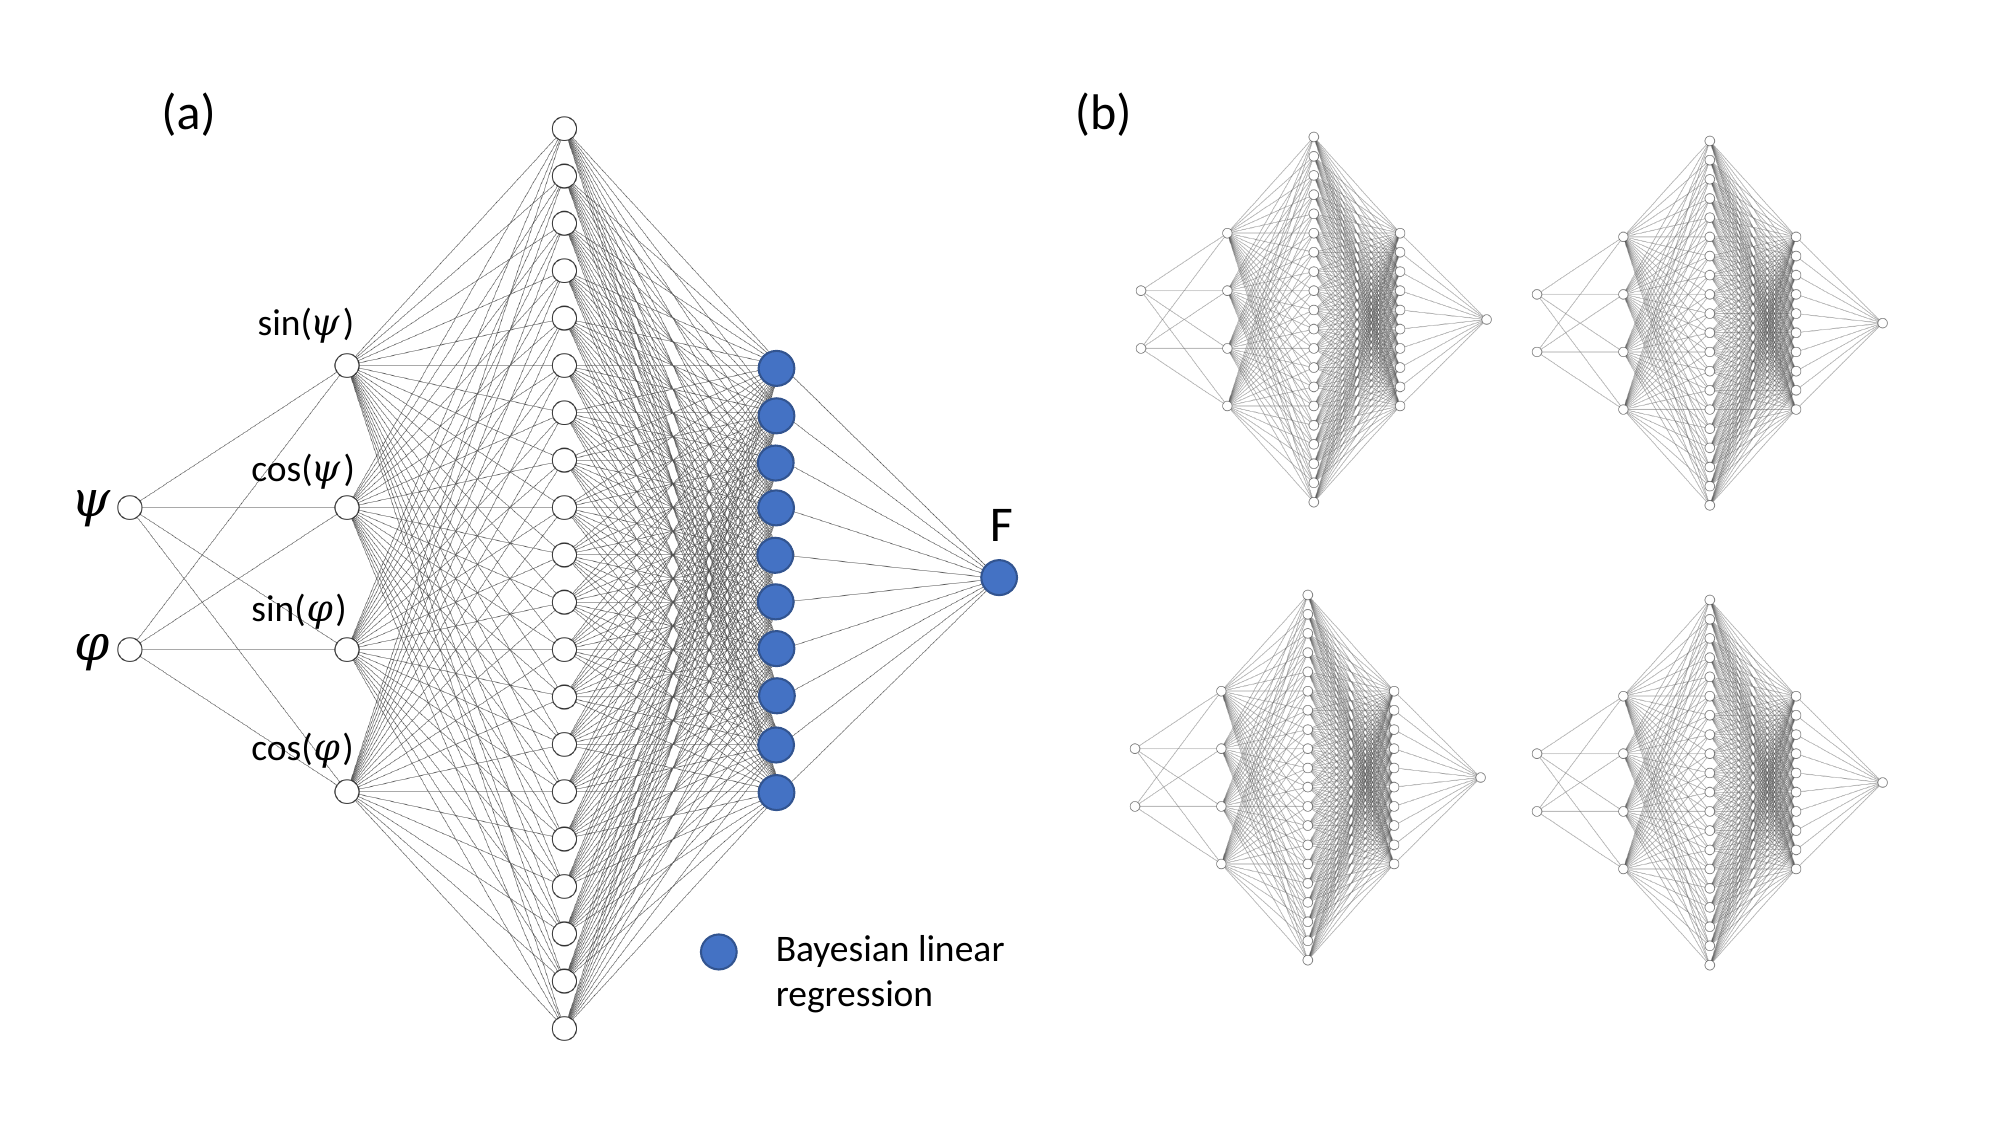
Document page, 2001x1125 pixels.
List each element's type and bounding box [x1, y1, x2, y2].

text_box [58, 72, 1900, 1053]
